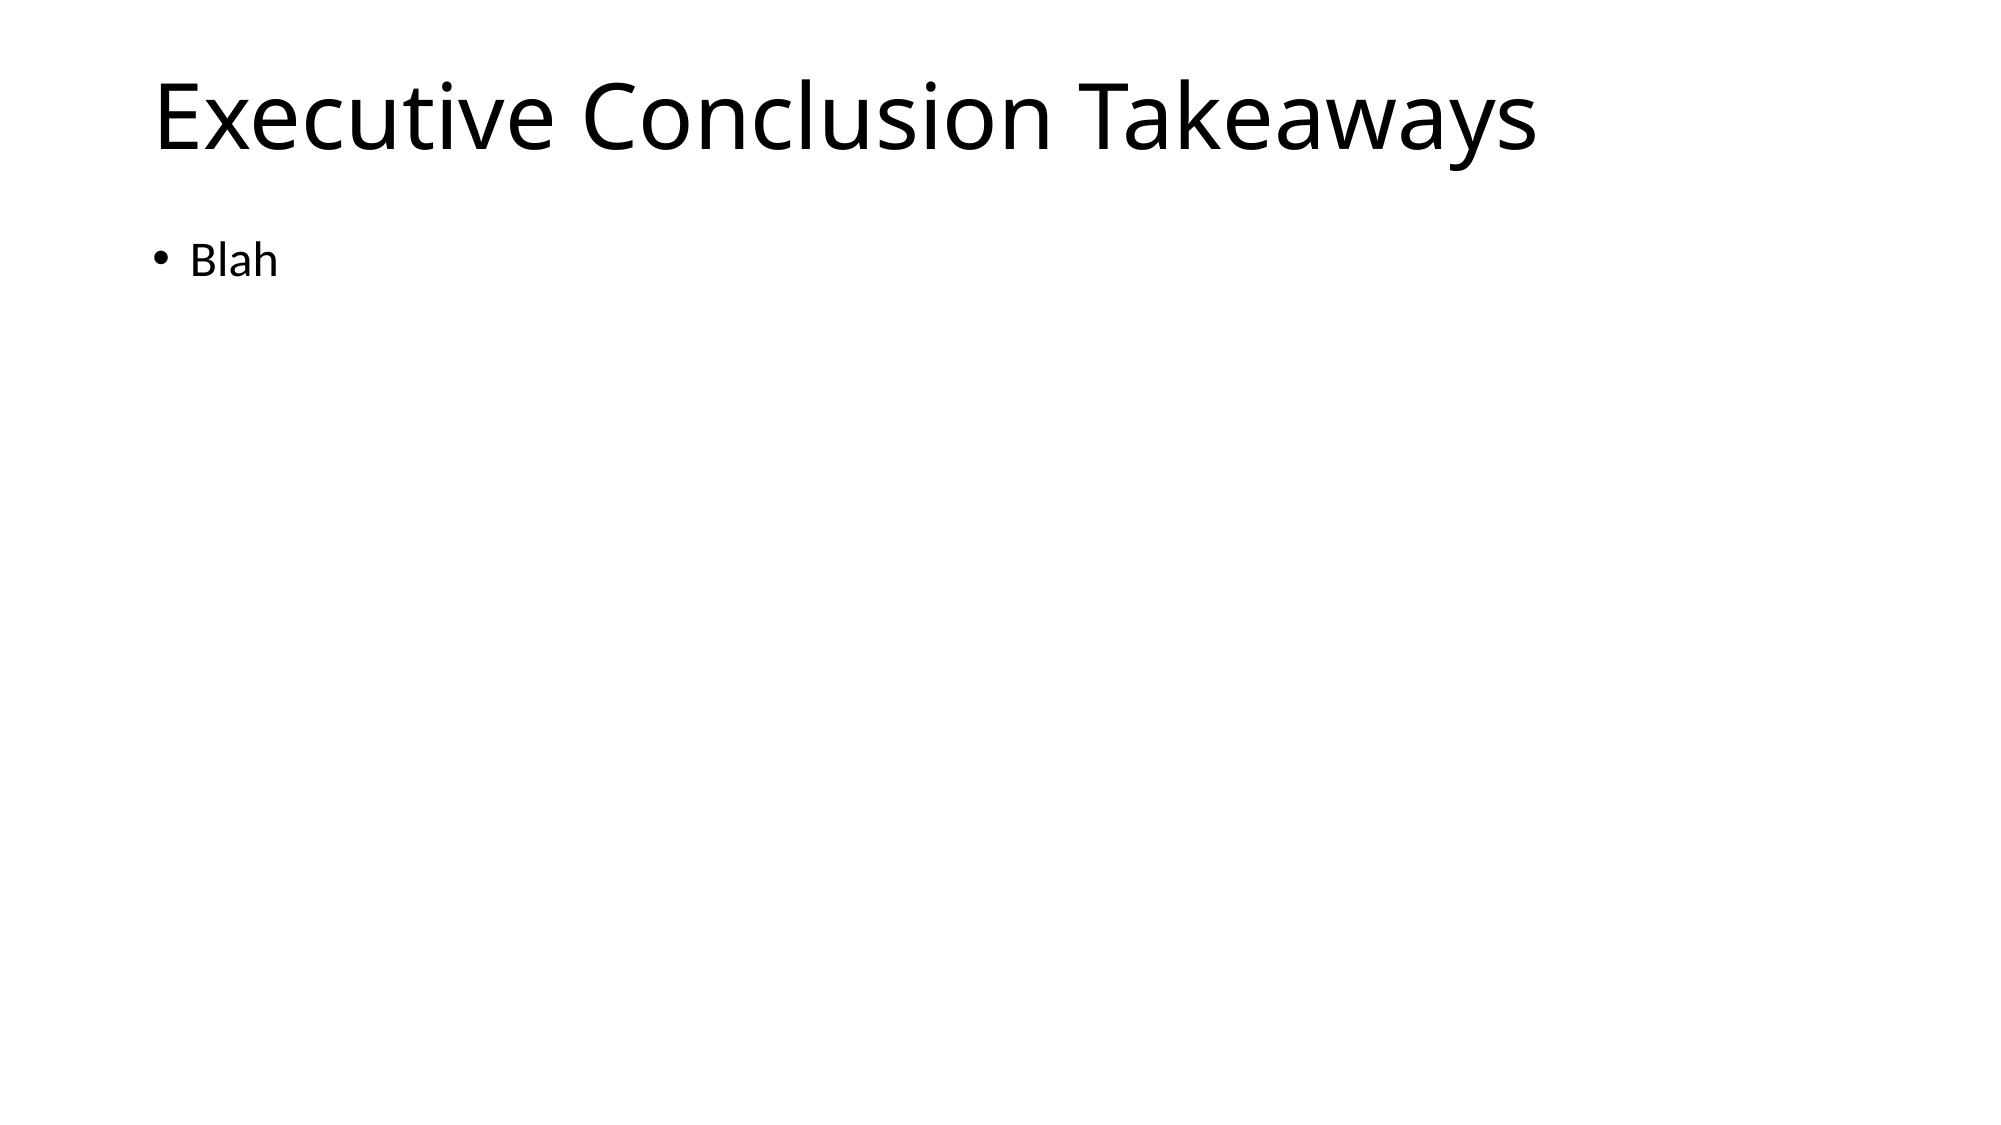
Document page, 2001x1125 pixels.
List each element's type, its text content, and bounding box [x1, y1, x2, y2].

list Blah [137, 225, 1048, 874]
title Executive Conclusion Takeaways [137, 61, 1863, 179]
